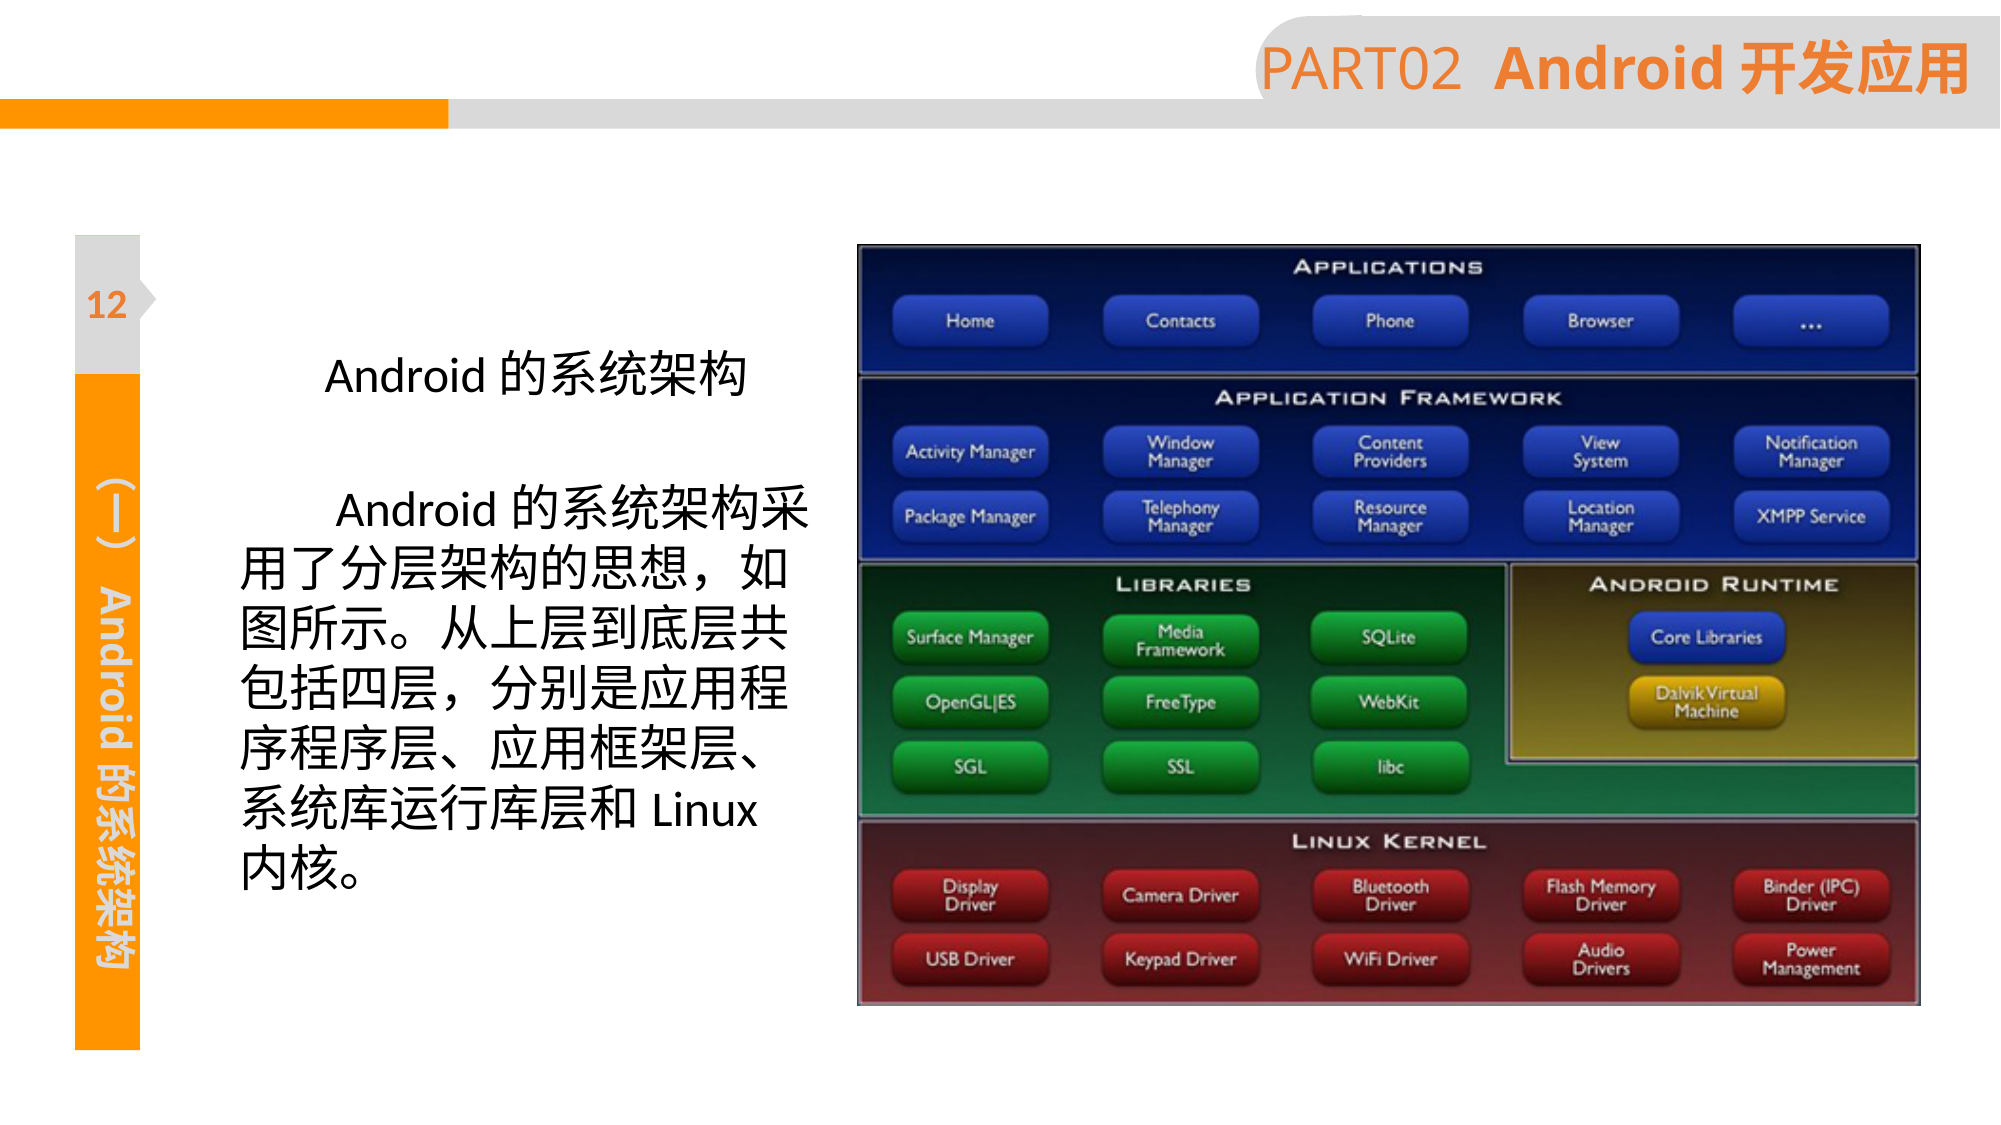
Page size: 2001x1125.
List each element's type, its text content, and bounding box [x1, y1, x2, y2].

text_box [66, 269, 150, 1049]
picture [857, 244, 1921, 1006]
text_box PART02 Android开发应用 [1235, 23, 1997, 109]
text_box Android的系统架构 Android的系统架构采用了分层架构的思想，如图所示。从上层到底层共包括四层，分别是应用程序程序层、应用框架层、系统库运行库层和Linux内核。 [222, 334, 833, 905]
